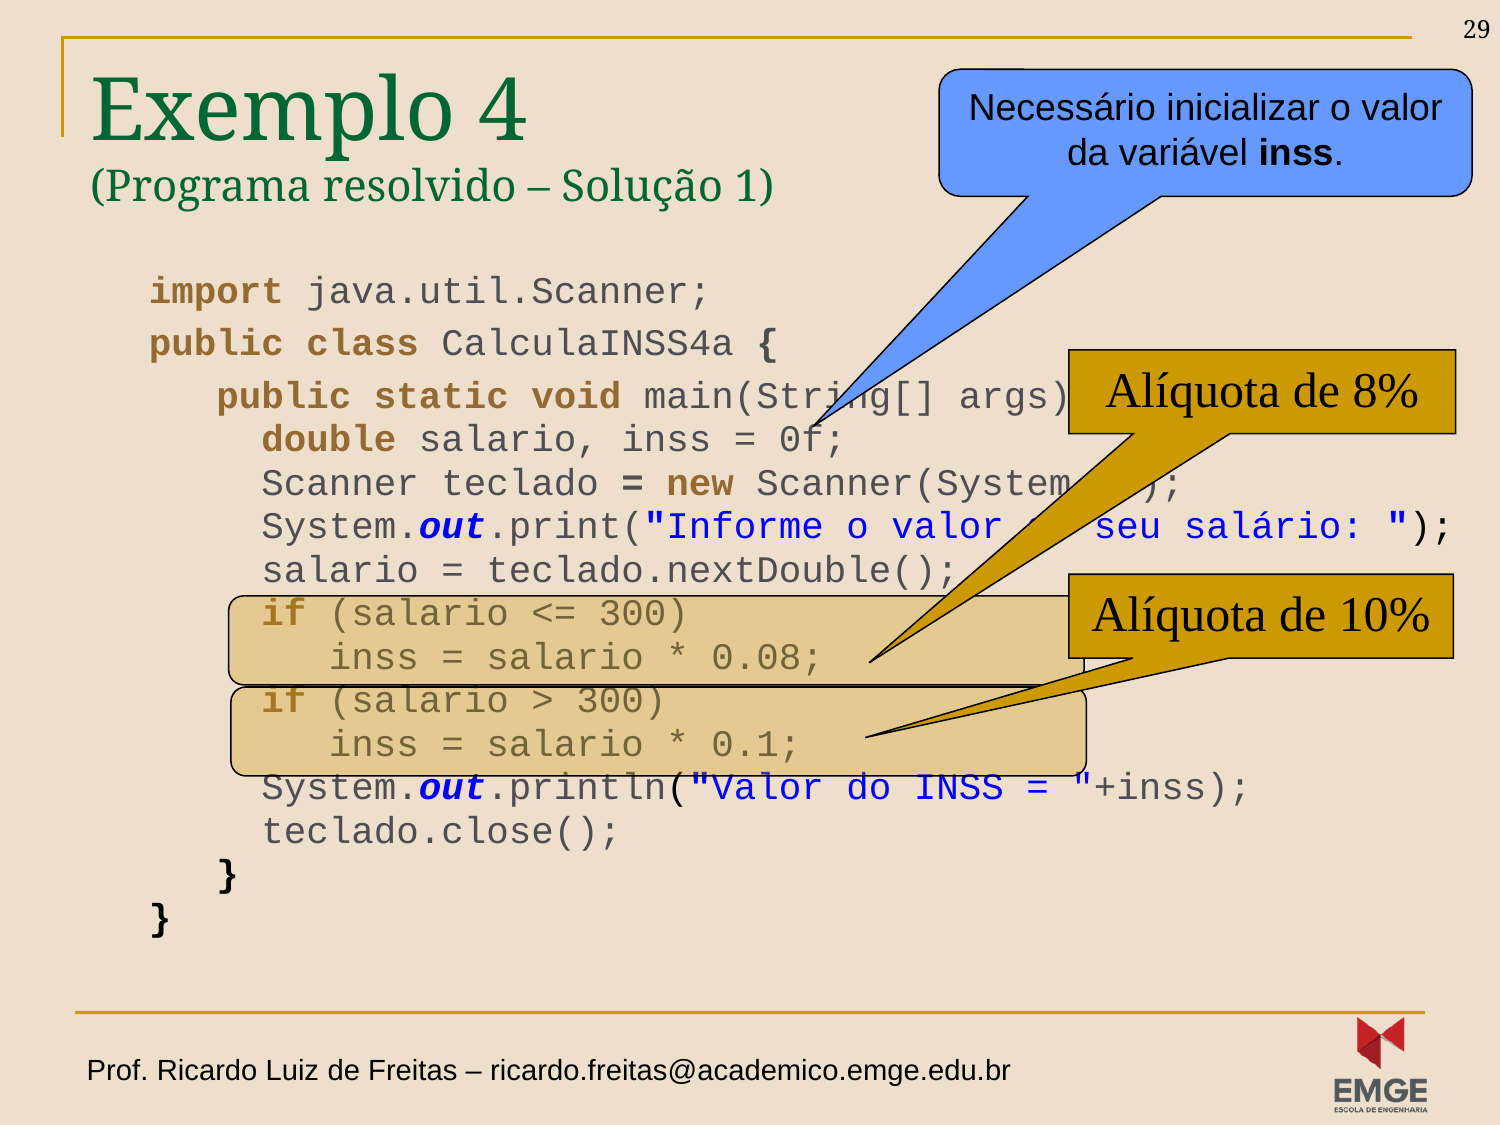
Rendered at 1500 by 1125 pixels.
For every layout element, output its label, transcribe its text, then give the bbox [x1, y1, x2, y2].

text_box Alíquota de 8% [869, 349, 1456, 663]
text_box [230, 686, 1087, 776]
text_box Necessário inicializar o valor da variável inss. [813, 69, 1473, 427]
text_box [228, 595, 1085, 685]
picture [1328, 1012, 1433, 1116]
text_box Alíquota de 10% [865, 574, 1454, 738]
text_box import java.util.Scanner; public class CalculaINSS4a { public static void main(String[] args) { double salario, inss = 0f; Scanner teclado = new Scanner(System.in); System.out.print("Informe o valor do seu salário: "); salario = teclado.nextDouble(); if (salario <= 300) inss = salario * 0.08; if (salario > 300) inss = salario * 0.1; System.out.println("Valor do INSS = "+inss); teclado.close(); } } [133, 267, 1484, 953]
title Exemplo 4 (Programa resolvido – Solução 1) [75, 45, 1425, 233]
slide_number 29 [1392, 0, 1500, 55]
